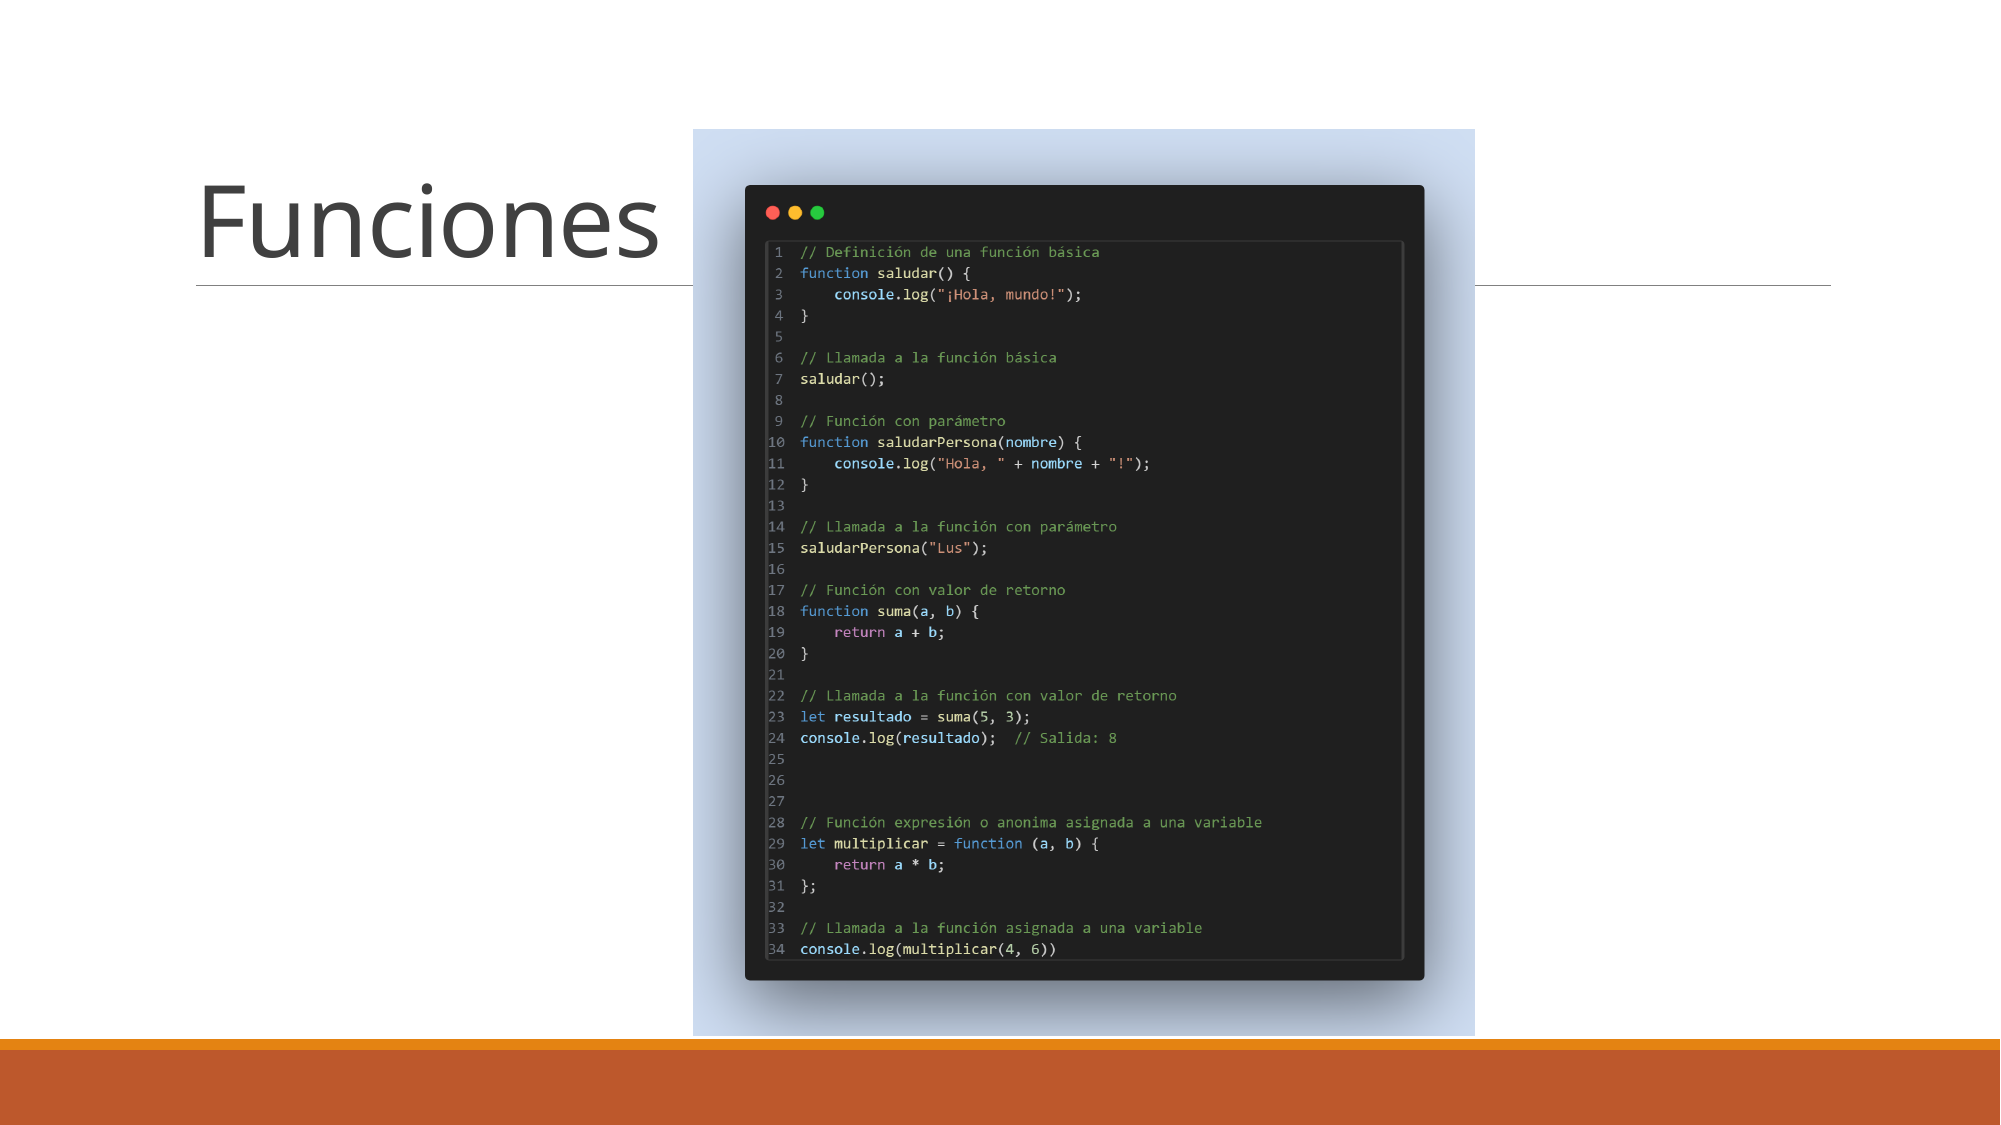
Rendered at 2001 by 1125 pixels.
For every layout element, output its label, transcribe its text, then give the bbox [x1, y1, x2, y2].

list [692, 129, 1475, 1037]
title Funciones [180, 47, 1830, 285]
